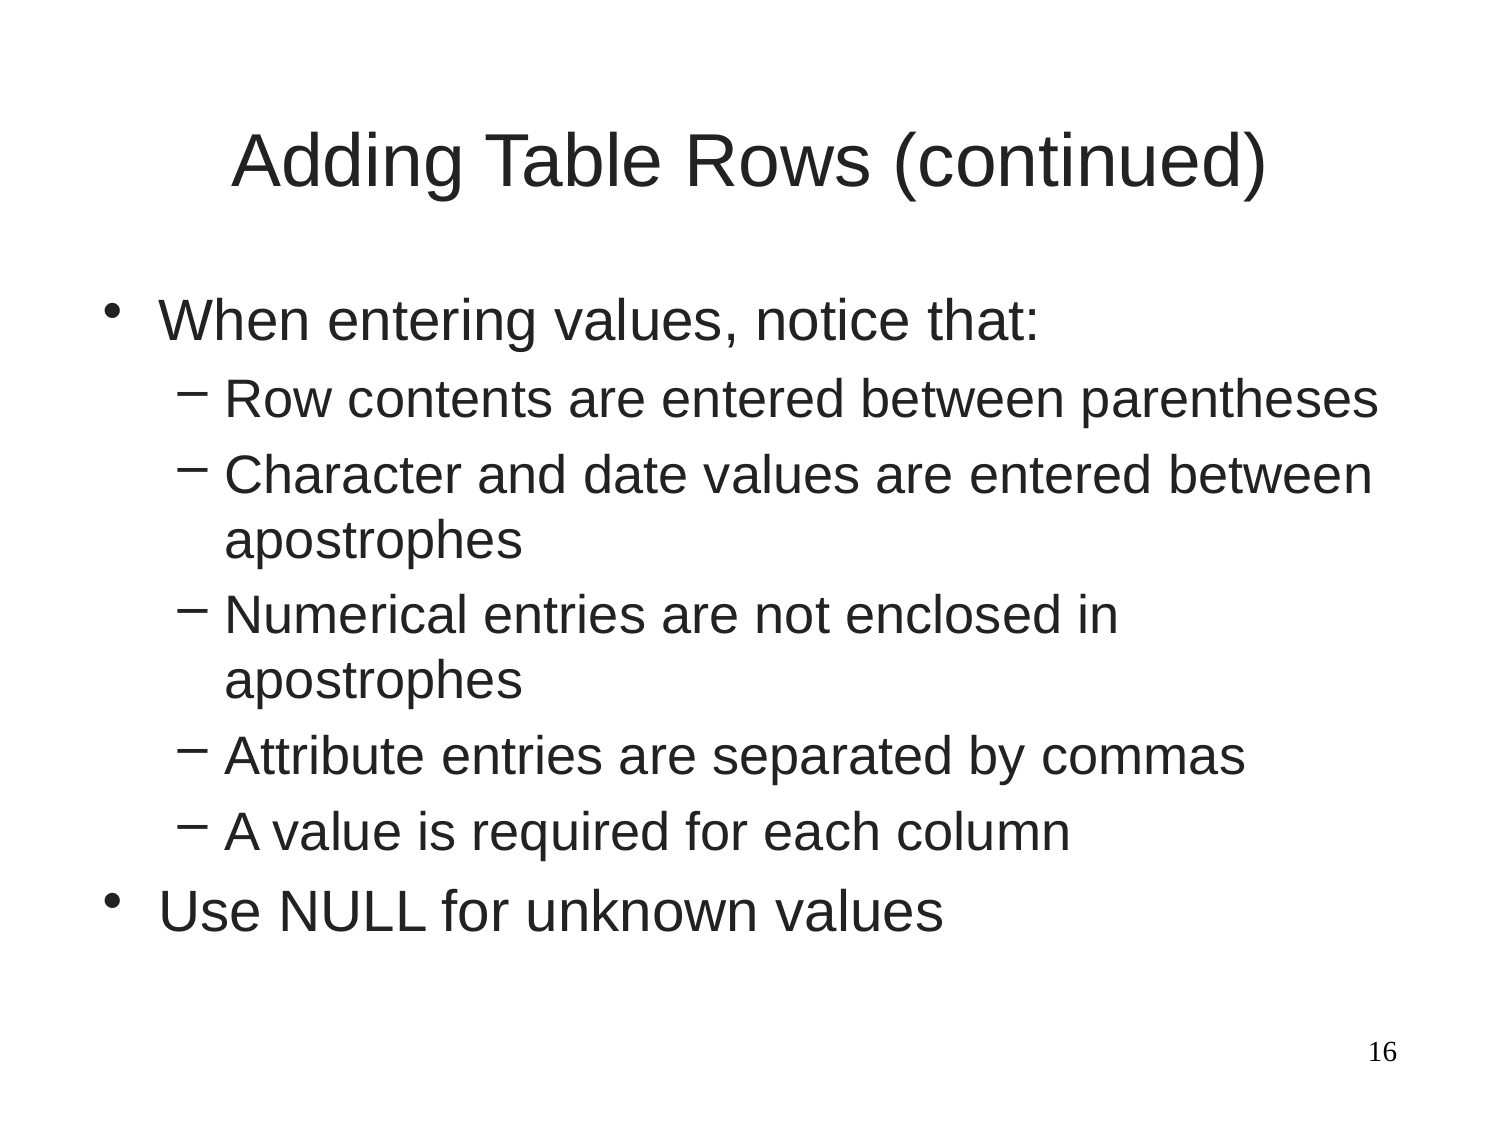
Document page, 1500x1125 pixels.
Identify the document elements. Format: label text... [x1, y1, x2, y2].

slide_number 16 [1074, 1025, 1413, 1103]
list When entering values, notice that: Row contents are entered between parentheses Character and date values are entered between apostrophes Numerical entries are not enclosed in apostrophes Attribute entries are separated by commas A value is required for each column Use NULL for unknown values [87, 275, 1413, 1025]
title Adding Table Rows (continued) [87, 62, 1413, 250]
